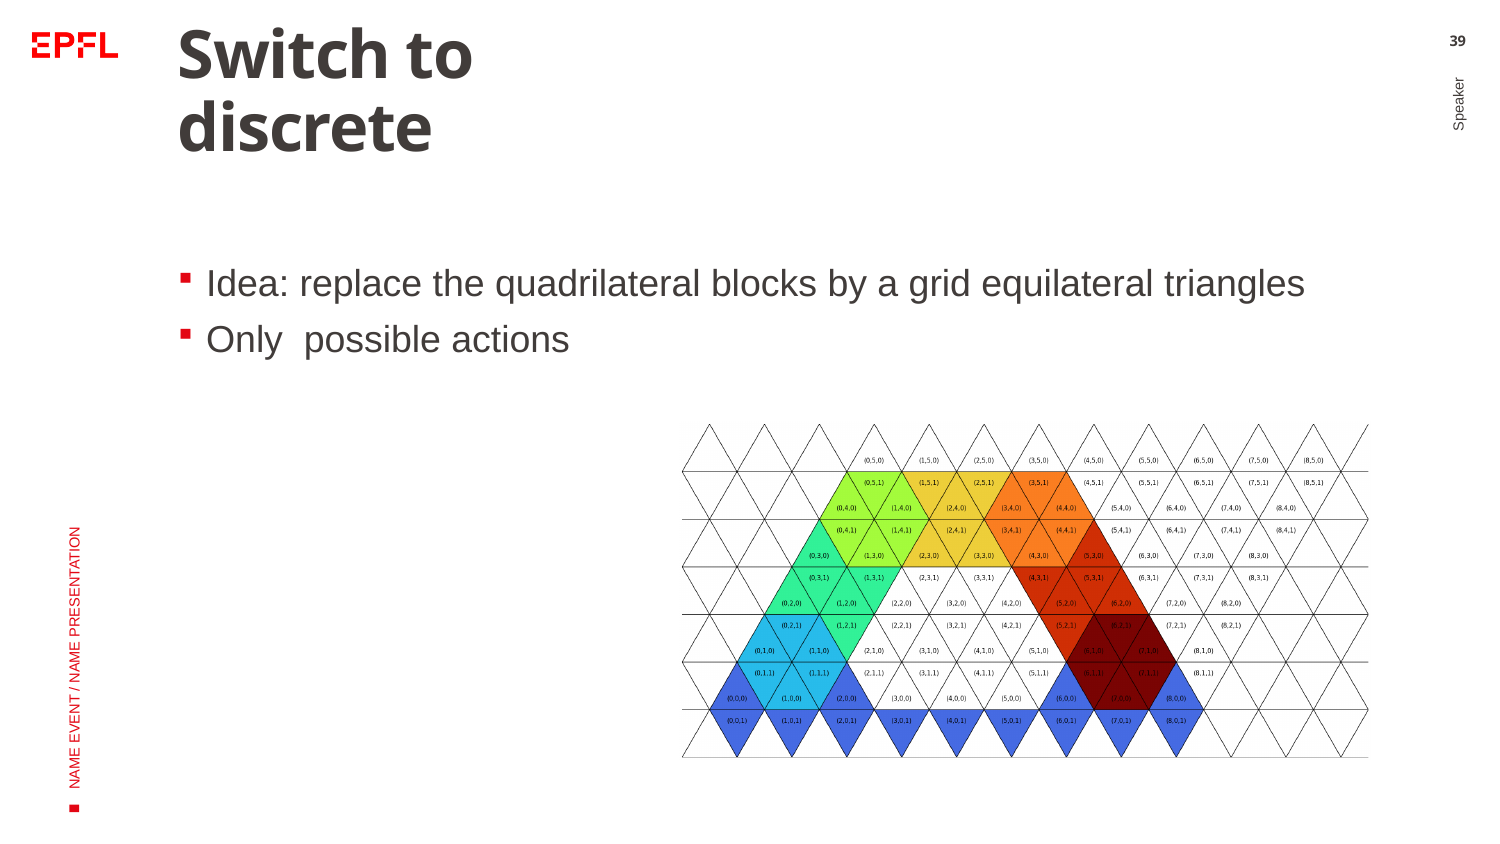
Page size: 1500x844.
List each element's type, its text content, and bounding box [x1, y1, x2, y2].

slide_number 39 [1415, 32, 1500, 59]
title Switch to discrete [148, 21, 750, 198]
picture [679, 421, 1371, 760]
footer Speaker [1415, 59, 1500, 641]
slide_number NAME EVENT / NAME PRESENTATION [0, 256, 149, 805]
picture [21, 21, 129, 69]
